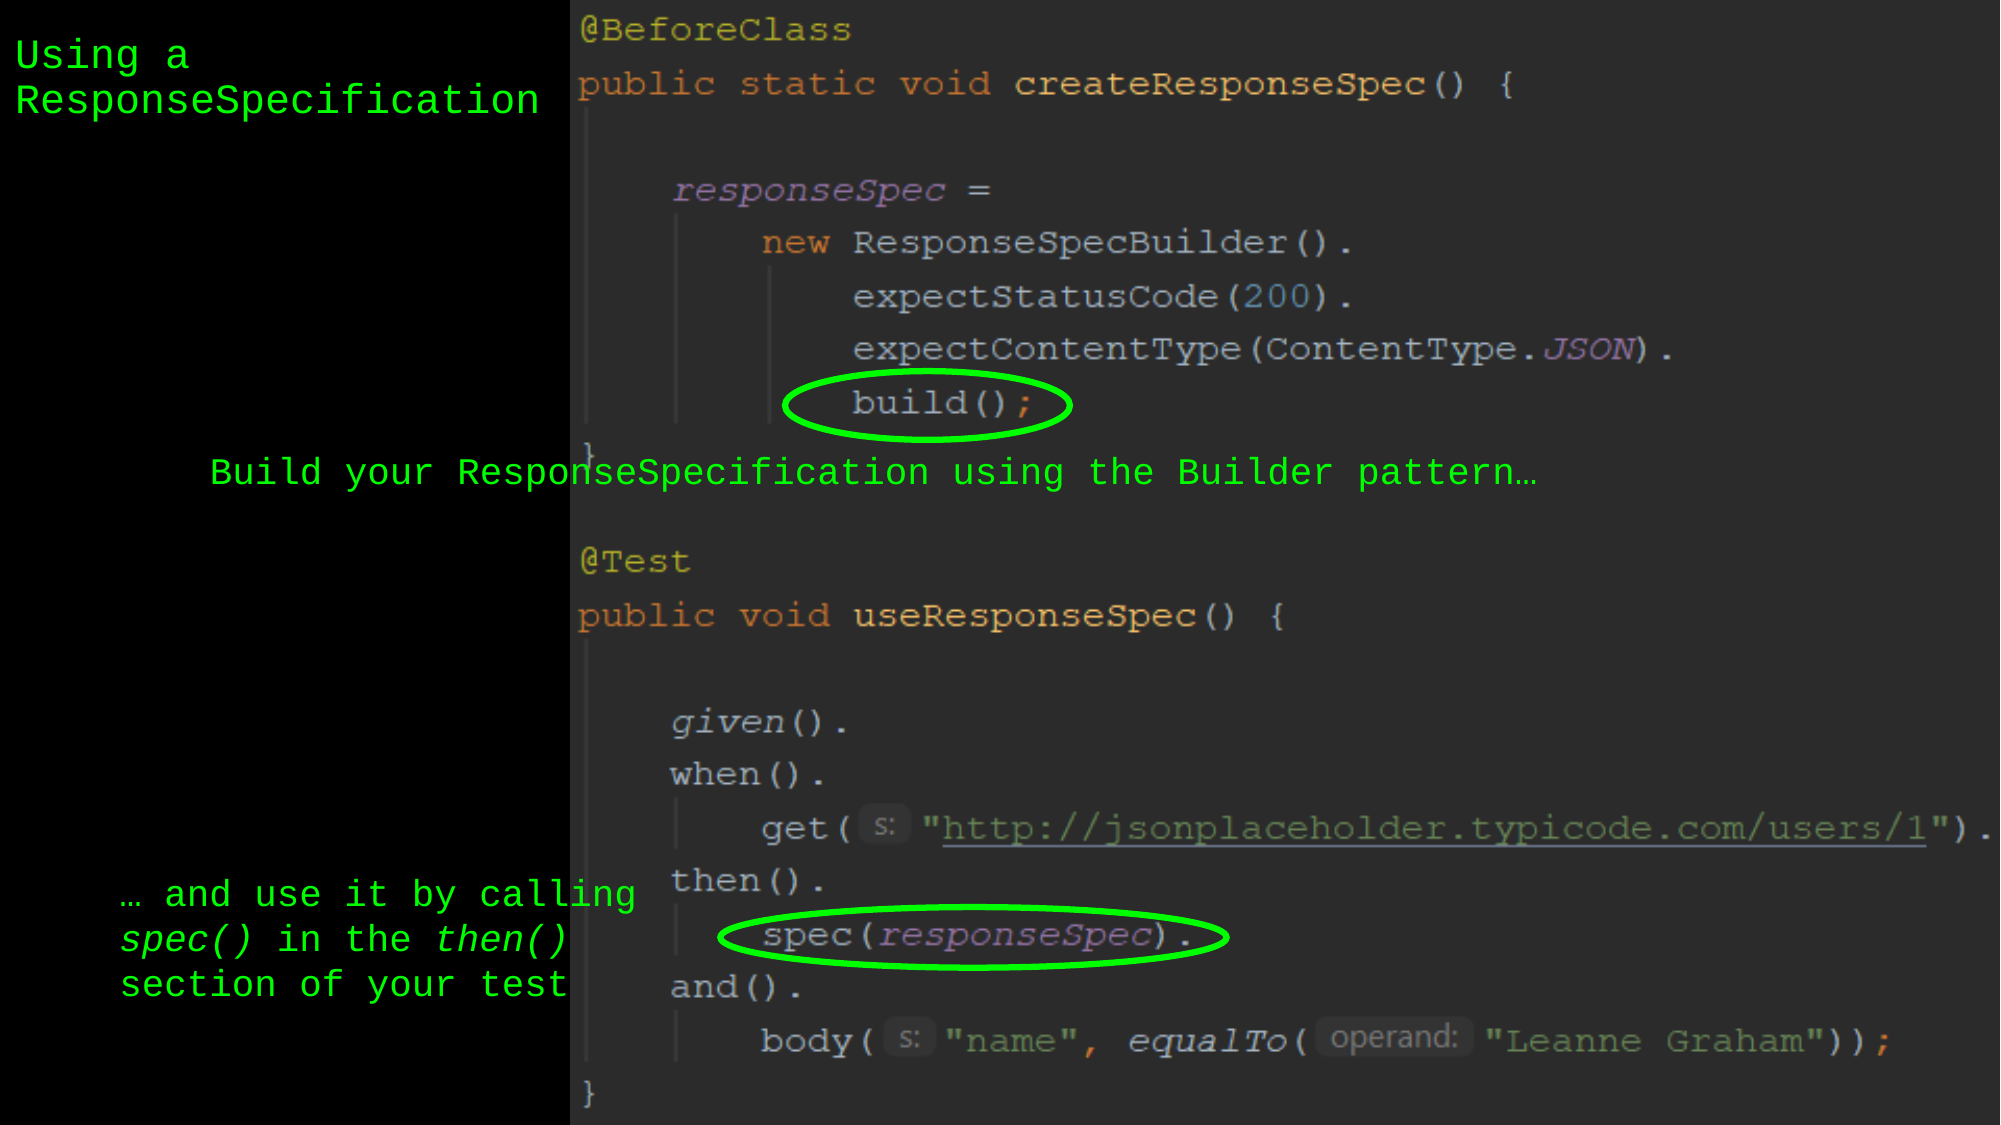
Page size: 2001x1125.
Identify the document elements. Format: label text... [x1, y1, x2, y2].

text_box Build your ResponseSpecification using the Builder pattern… [195, 439, 570, 500]
title Using a ResponseSpecification [0, 0, 570, 155]
picture [570, 0, 2000, 1125]
text_box … and use it by calling spec() in the then() section of your test [104, 861, 570, 1012]
